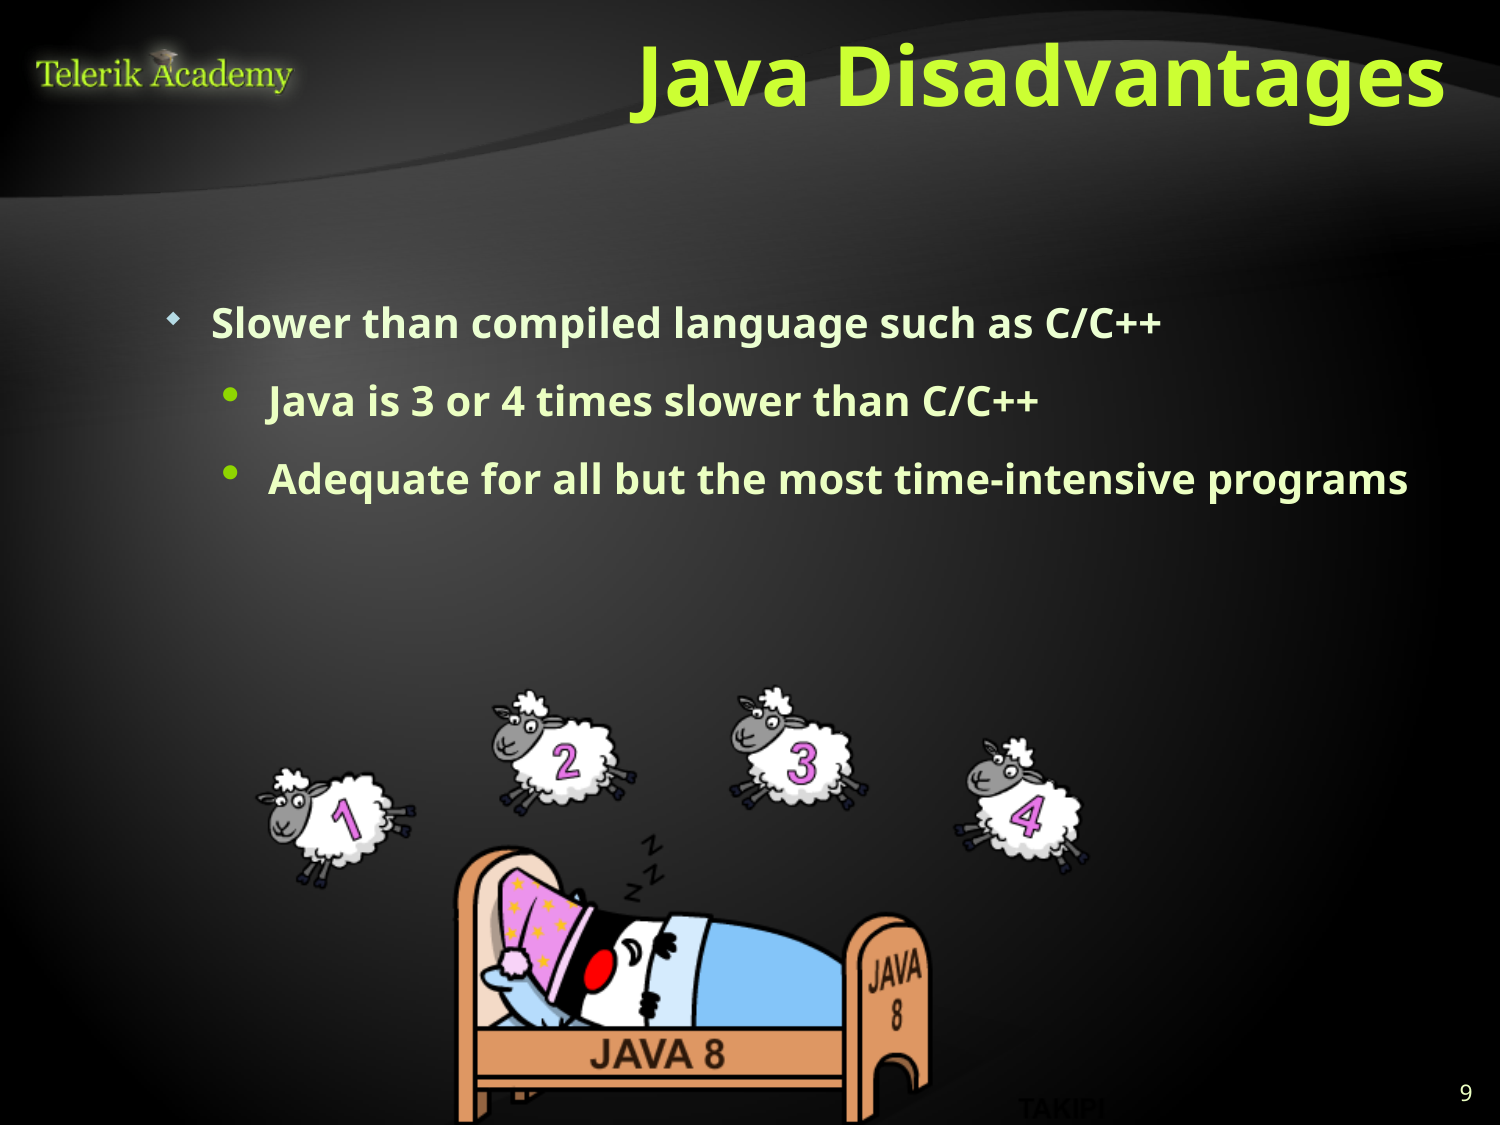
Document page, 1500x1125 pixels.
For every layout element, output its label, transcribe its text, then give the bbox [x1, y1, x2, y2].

list Slower than compiled language such as C/C++ Java is 3 or 4 times slower than C/C++ Adequate for all but the most time-intensive programs [150, 287, 1500, 788]
slide_number 9 [1412, 1074, 1488, 1113]
title Java Disadvantages [300, 12, 1463, 150]
picture [0, 0, 1500, 1125]
